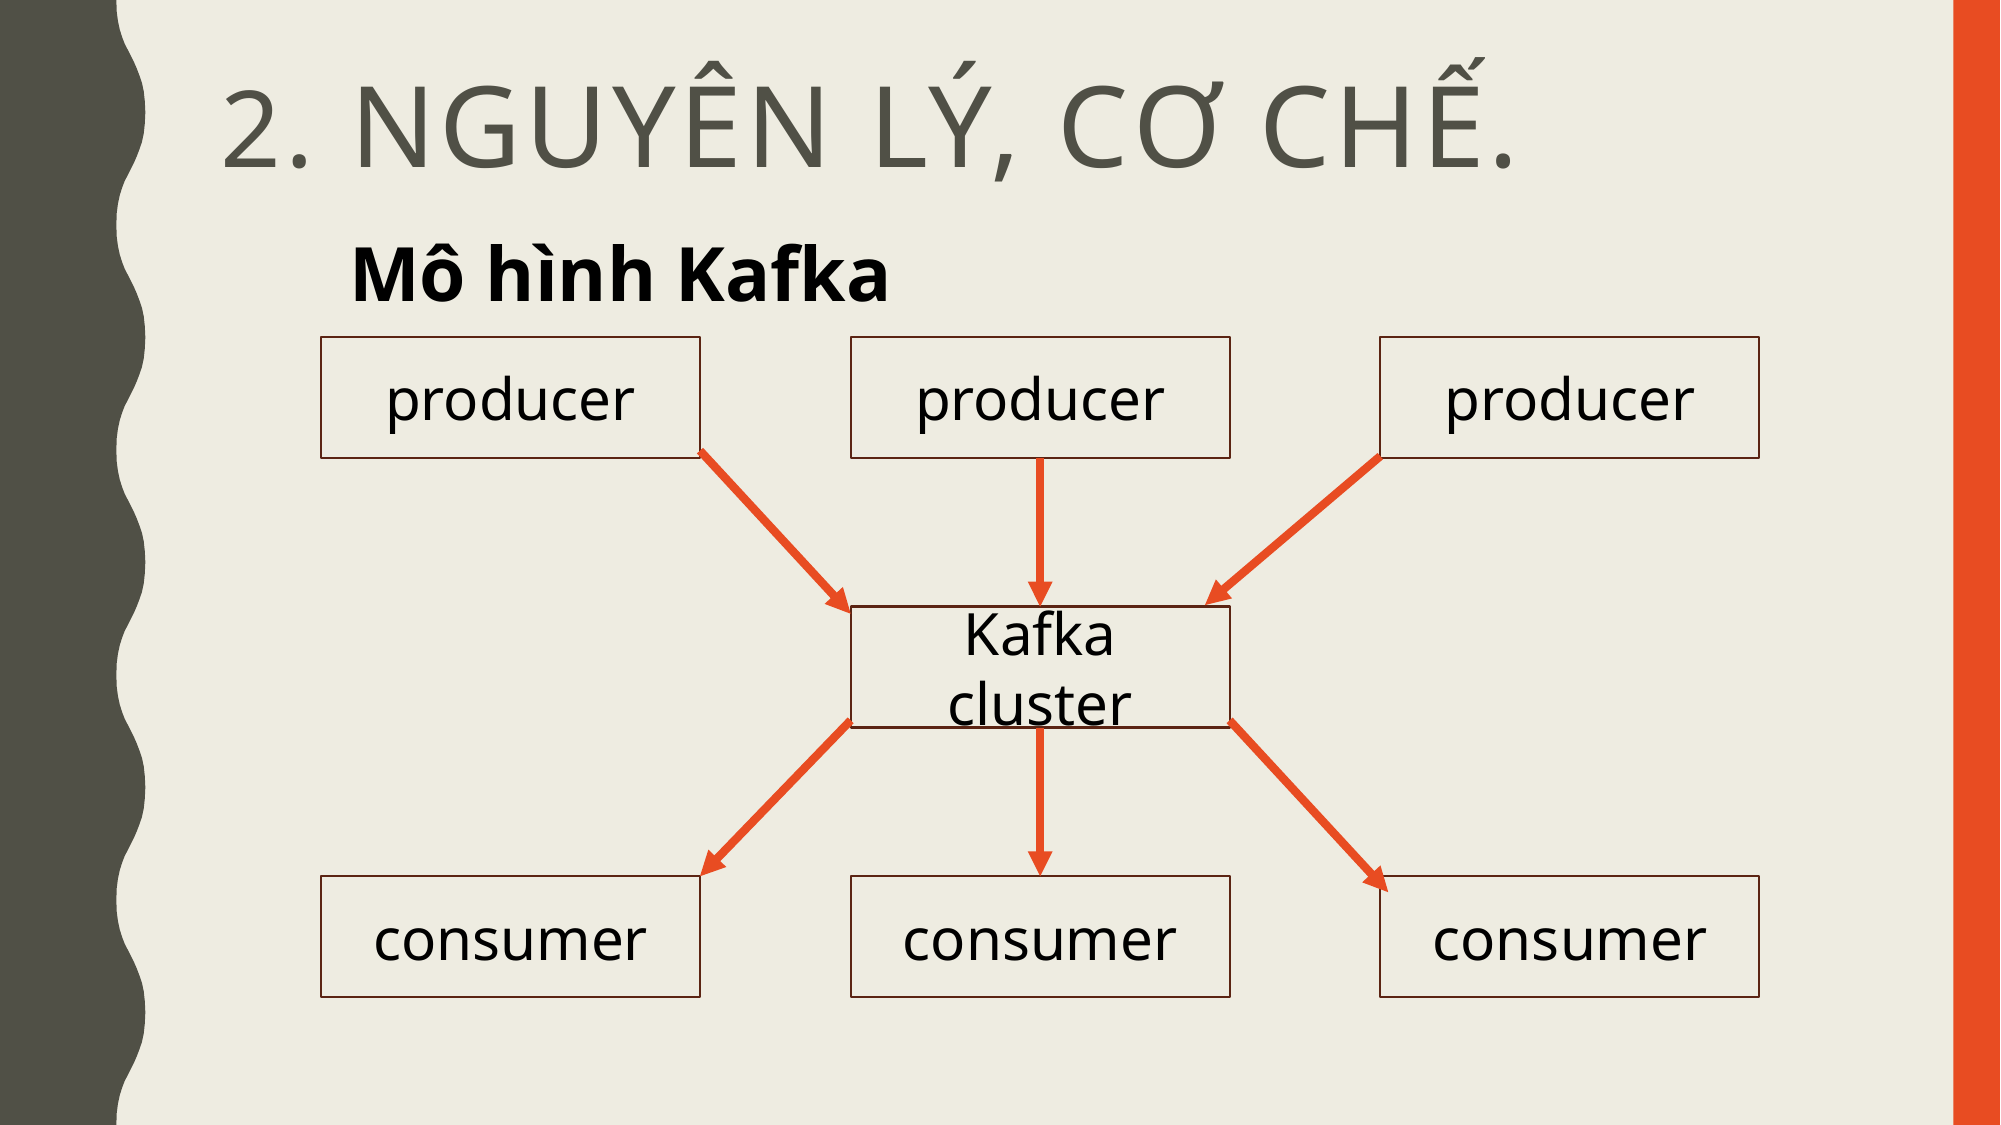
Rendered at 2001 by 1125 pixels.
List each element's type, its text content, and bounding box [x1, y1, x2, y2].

text_box Mô hình Kafka [334, 219, 1561, 325]
text_box Kafka cluster [850, 605, 1231, 729]
title 2. Nguyên lý, cơ chế. [205, 62, 1875, 308]
text_box producer [320, 336, 701, 459]
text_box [699, 720, 851, 877]
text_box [699, 450, 851, 614]
text_box producer [850, 336, 1231, 459]
text_box consumer [1379, 875, 1760, 998]
text_box consumer [850, 875, 1231, 998]
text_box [1204, 456, 1381, 606]
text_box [1229, 720, 1389, 893]
text_box producer [1379, 336, 1760, 459]
text_box consumer [320, 875, 701, 998]
